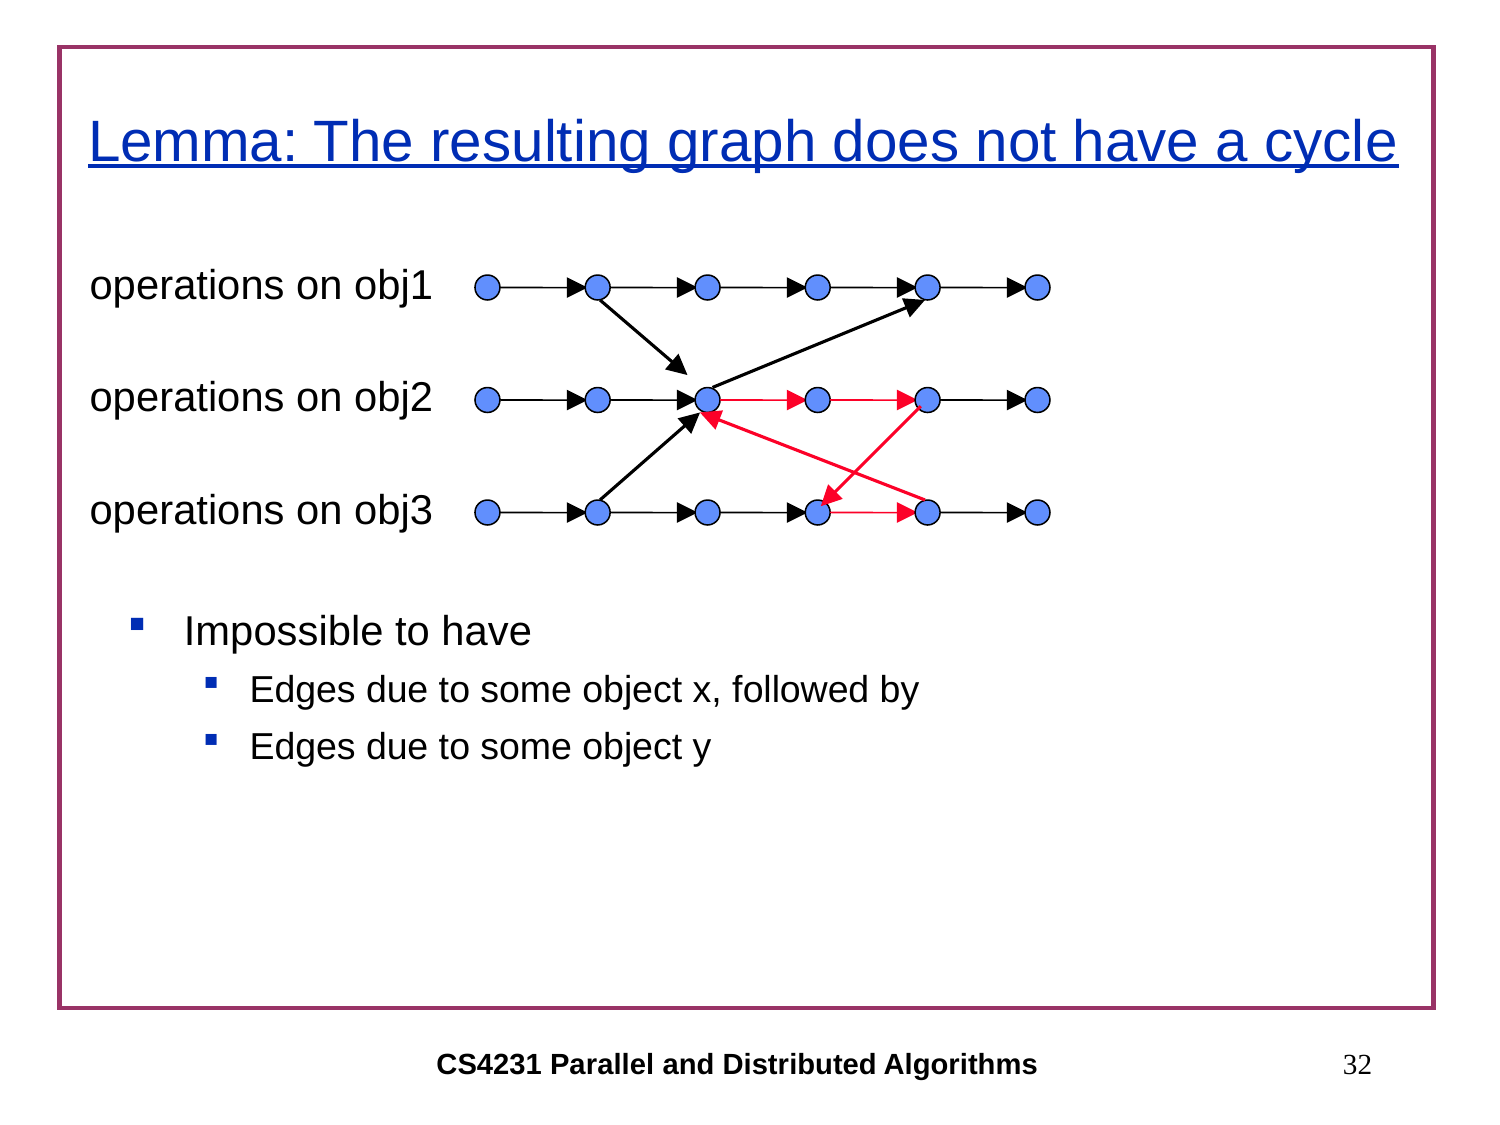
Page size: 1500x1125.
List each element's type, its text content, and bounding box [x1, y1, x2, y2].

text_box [914, 274, 1028, 301]
footer CS4231 Parallel and Distributed Algorithms [212, 1024, 1074, 1101]
text_box [830, 389, 915, 411]
text_box [590, 500, 611, 526]
text_box [906, 309, 917, 318]
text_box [584, 274, 693, 301]
text_box [719, 502, 805, 523]
slide_number 32 [1074, 1024, 1388, 1101]
text_box [820, 406, 921, 507]
text_box [805, 500, 831, 526]
text_box operations on obj3 [74, 474, 449, 541]
text_box [695, 500, 720, 526]
text_box [915, 387, 940, 413]
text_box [694, 274, 803, 301]
text_box operations on obj2 [74, 362, 449, 428]
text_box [474, 499, 588, 526]
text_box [474, 387, 588, 413]
text_box [940, 502, 1025, 523]
text_box [1030, 275, 1051, 300]
text_box [610, 502, 695, 523]
text_box operations on obj1 [74, 249, 449, 316]
text_box [940, 389, 1025, 411]
text_box [830, 502, 915, 523]
text_box [590, 387, 611, 413]
title Lemma: The resulting graph does not have a cycle [62, 69, 1426, 207]
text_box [804, 274, 913, 301]
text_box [474, 274, 583, 301]
text_box [695, 387, 720, 412]
text_box [719, 389, 805, 411]
text_box [610, 389, 695, 411]
text_box [699, 410, 854, 473]
text_box [805, 387, 831, 413]
text_box [1025, 500, 1051, 526]
list Impossible to have Edges due to some object x, followed by Edges due to some object y [112, 596, 1388, 925]
text_box [599, 412, 700, 501]
text_box [1025, 387, 1051, 413]
text_box [915, 500, 941, 526]
text_box [610, 309, 688, 376]
